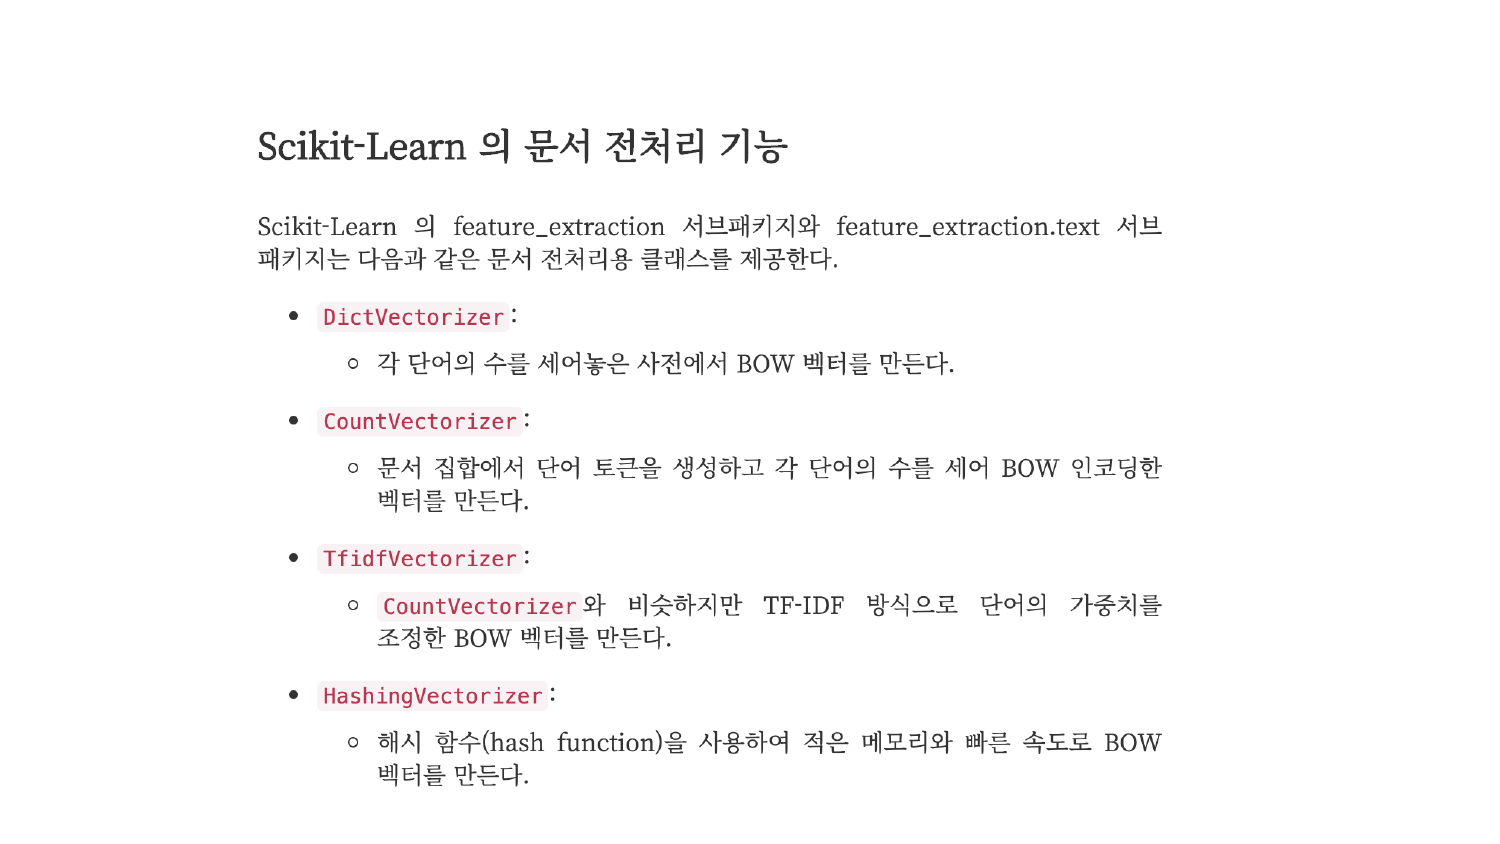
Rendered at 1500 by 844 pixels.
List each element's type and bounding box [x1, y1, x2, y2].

picture [238, 111, 1212, 827]
